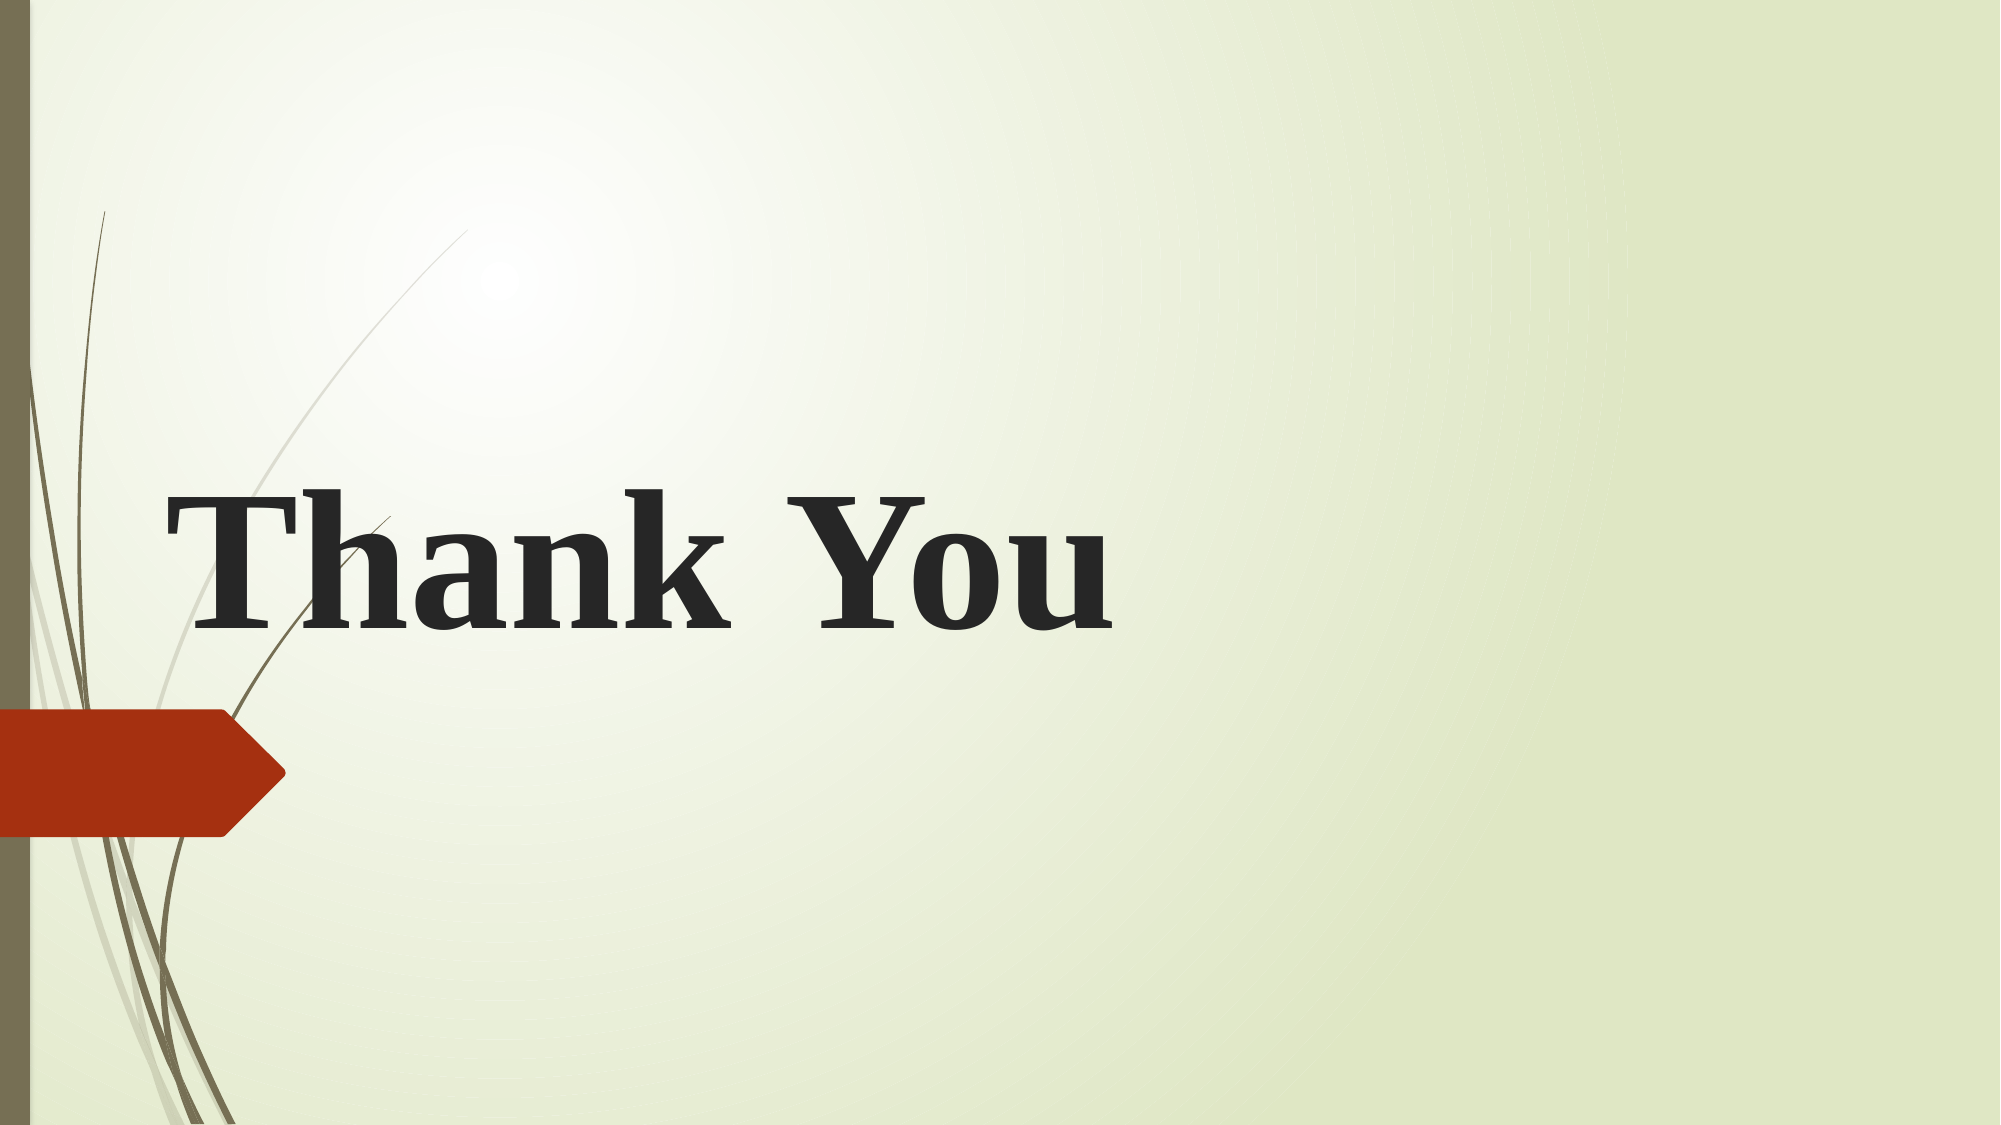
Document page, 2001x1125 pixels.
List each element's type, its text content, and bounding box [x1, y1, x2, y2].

title Thank You [150, 388, 1850, 676]
